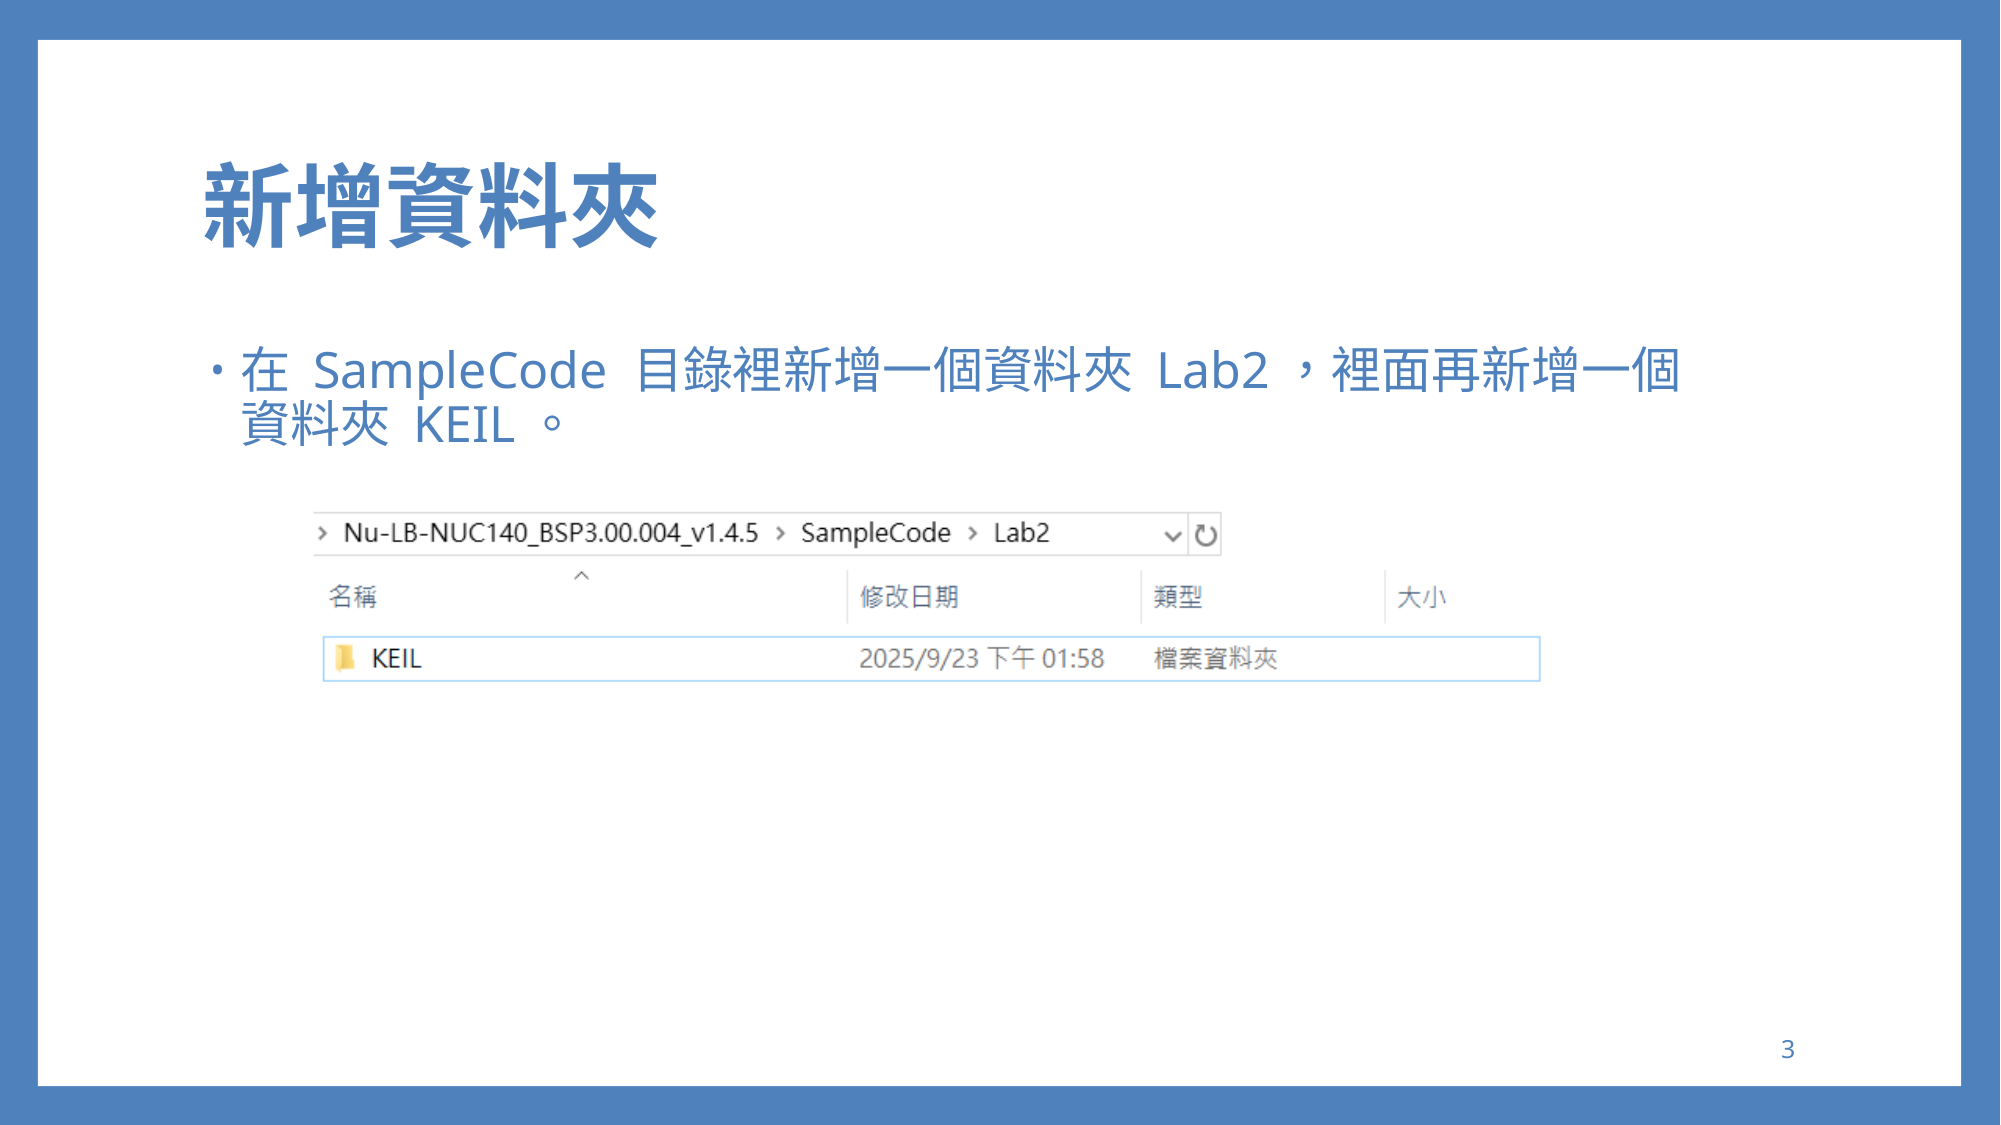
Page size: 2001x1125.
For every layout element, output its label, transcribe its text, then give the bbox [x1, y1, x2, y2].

list 在 SampleCode 目錄裡新增一個資料夾 Lab2，裡面再新增一個資料夾 KEIL。 [187, 337, 1704, 1000]
slide_number 2 [1530, 1020, 1811, 1081]
picture [305, 505, 1545, 693]
title 新增資料夾 [187, 99, 1808, 323]
